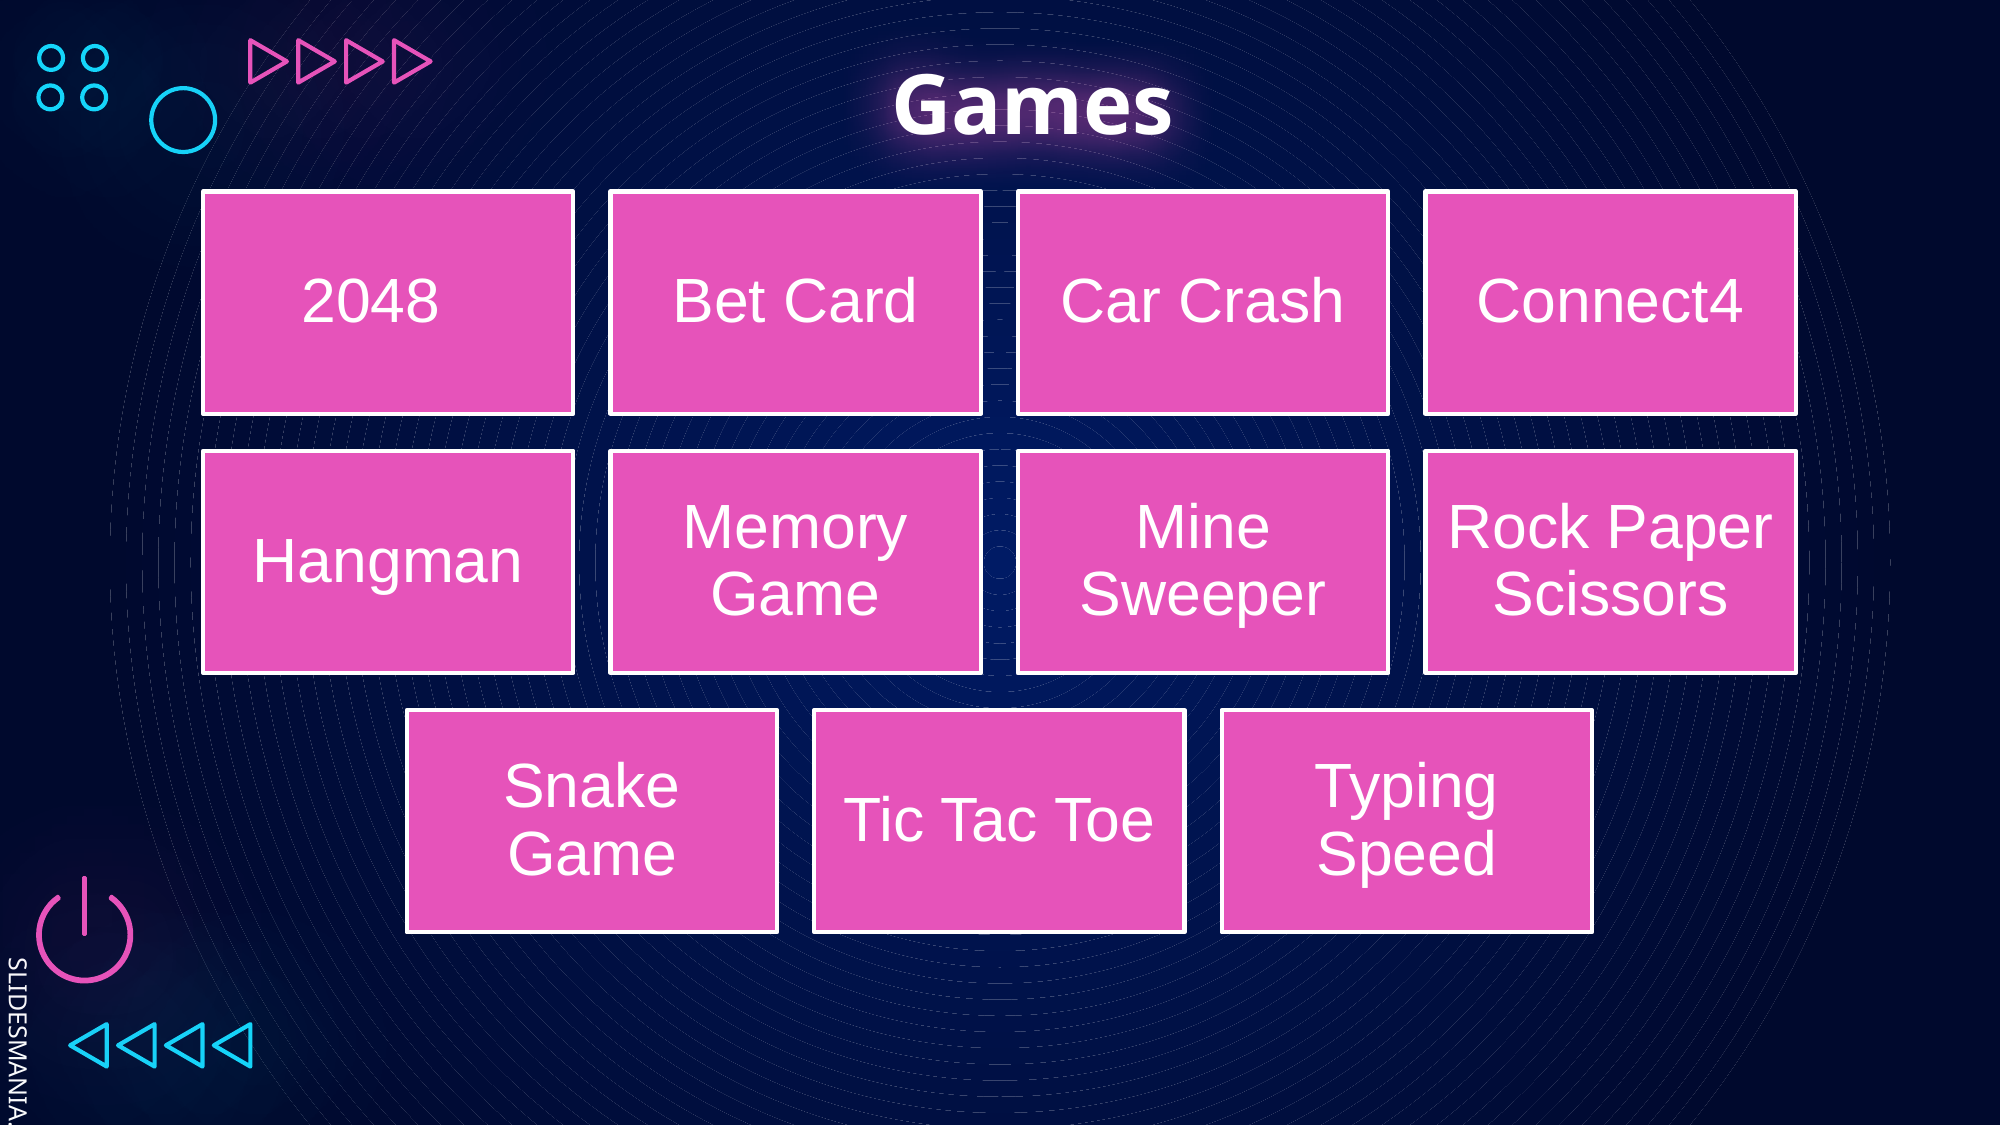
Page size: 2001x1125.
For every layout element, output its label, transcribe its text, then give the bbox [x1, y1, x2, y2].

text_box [96, 191, 1903, 933]
title Games [115, 30, 1951, 155]
